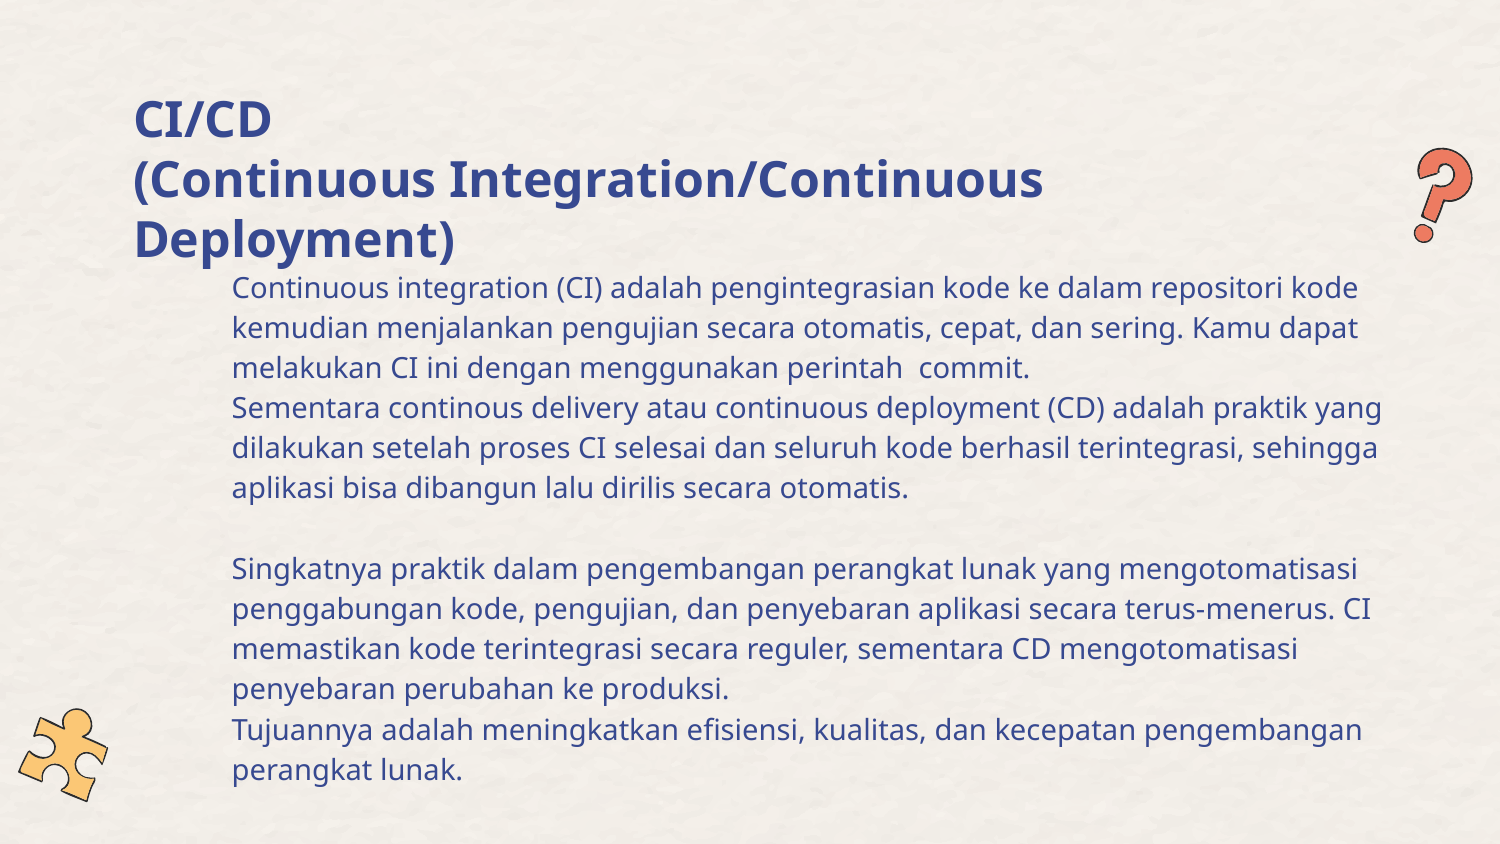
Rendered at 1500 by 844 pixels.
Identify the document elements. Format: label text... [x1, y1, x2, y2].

subtitle Continuous integration (CI) adalah pengintegrasian kode ke dalam repositori kode kemudian menjalankan pengujian secara otomatis, cepat, dan sering. Kamu dapat melakukan CI ini dengan menggunakan perintah commit. Sementara continous delivery atau continuous deployment (CD) adalah praktik yang dilakukan setelah proses CI selesai dan seluruh kode berhasil terintegrasi, sehingga aplikasi bisa dibangun lalu dirilis secara otomatis. Singkatnya praktik dalam pengembangan perangkat lunak yang mengotomatisasi penggabungan kode, pengujian, dan penyebaran aplikasi secara terus-menerus. CI memastikan kode terintegrasi secara reguler, sementara CD mengotomatisasi penyebaran perubahan ke produksi. Tujuannya adalah meningkatkan efisiensi, kualitas, dan kecepatan pengembangan perangkat lunak. [172, 248, 1415, 801]
title CI/CD (Continuous Integration/Continuous Deployment) [118, 72, 1382, 167]
